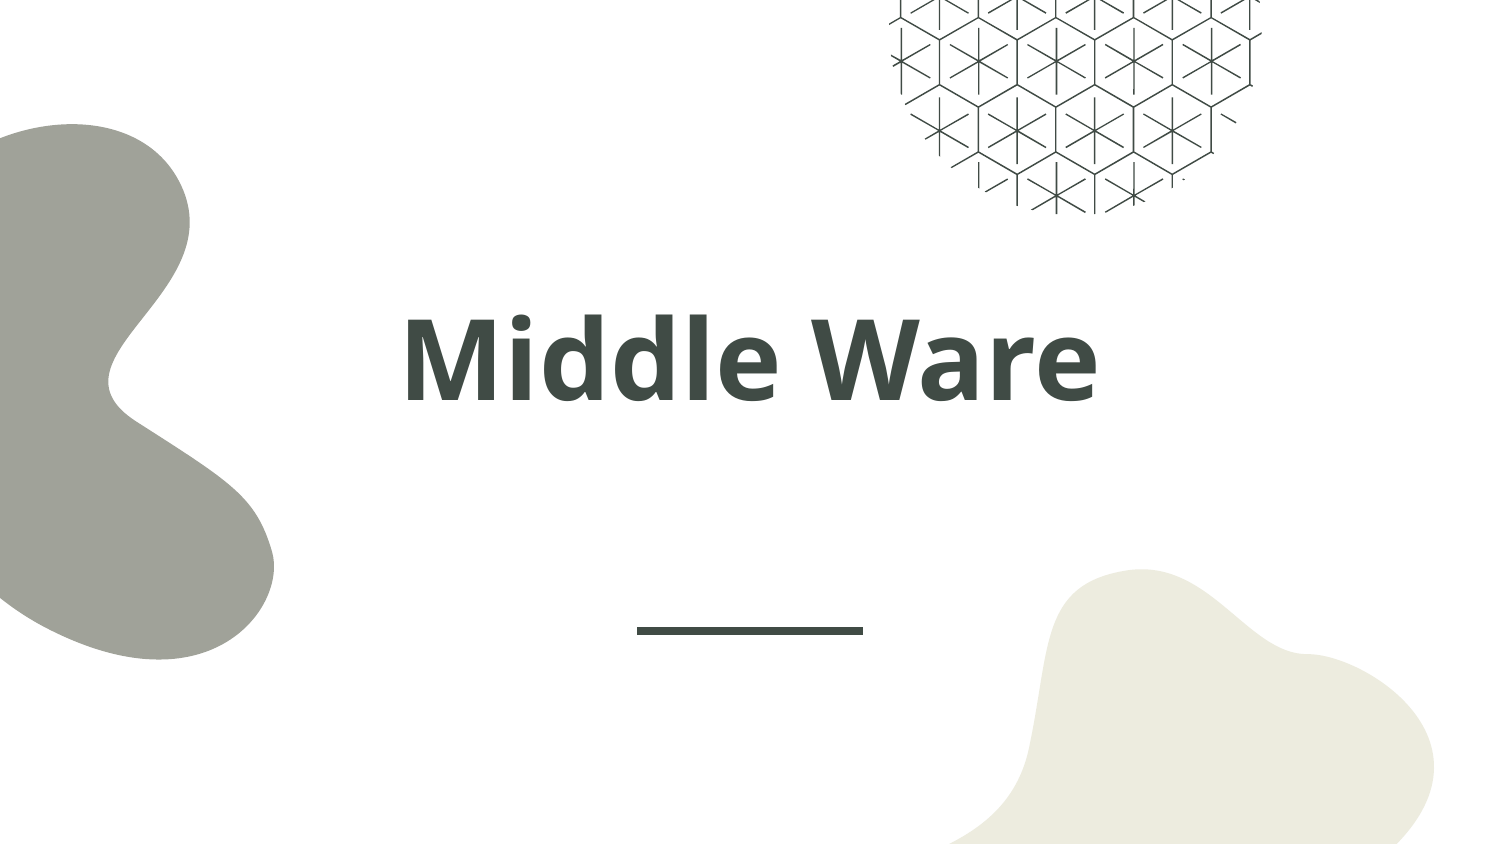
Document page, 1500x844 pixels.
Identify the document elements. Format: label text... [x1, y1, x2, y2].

title Middle Ware [257, 188, 1243, 438]
text_box [636, 626, 864, 636]
